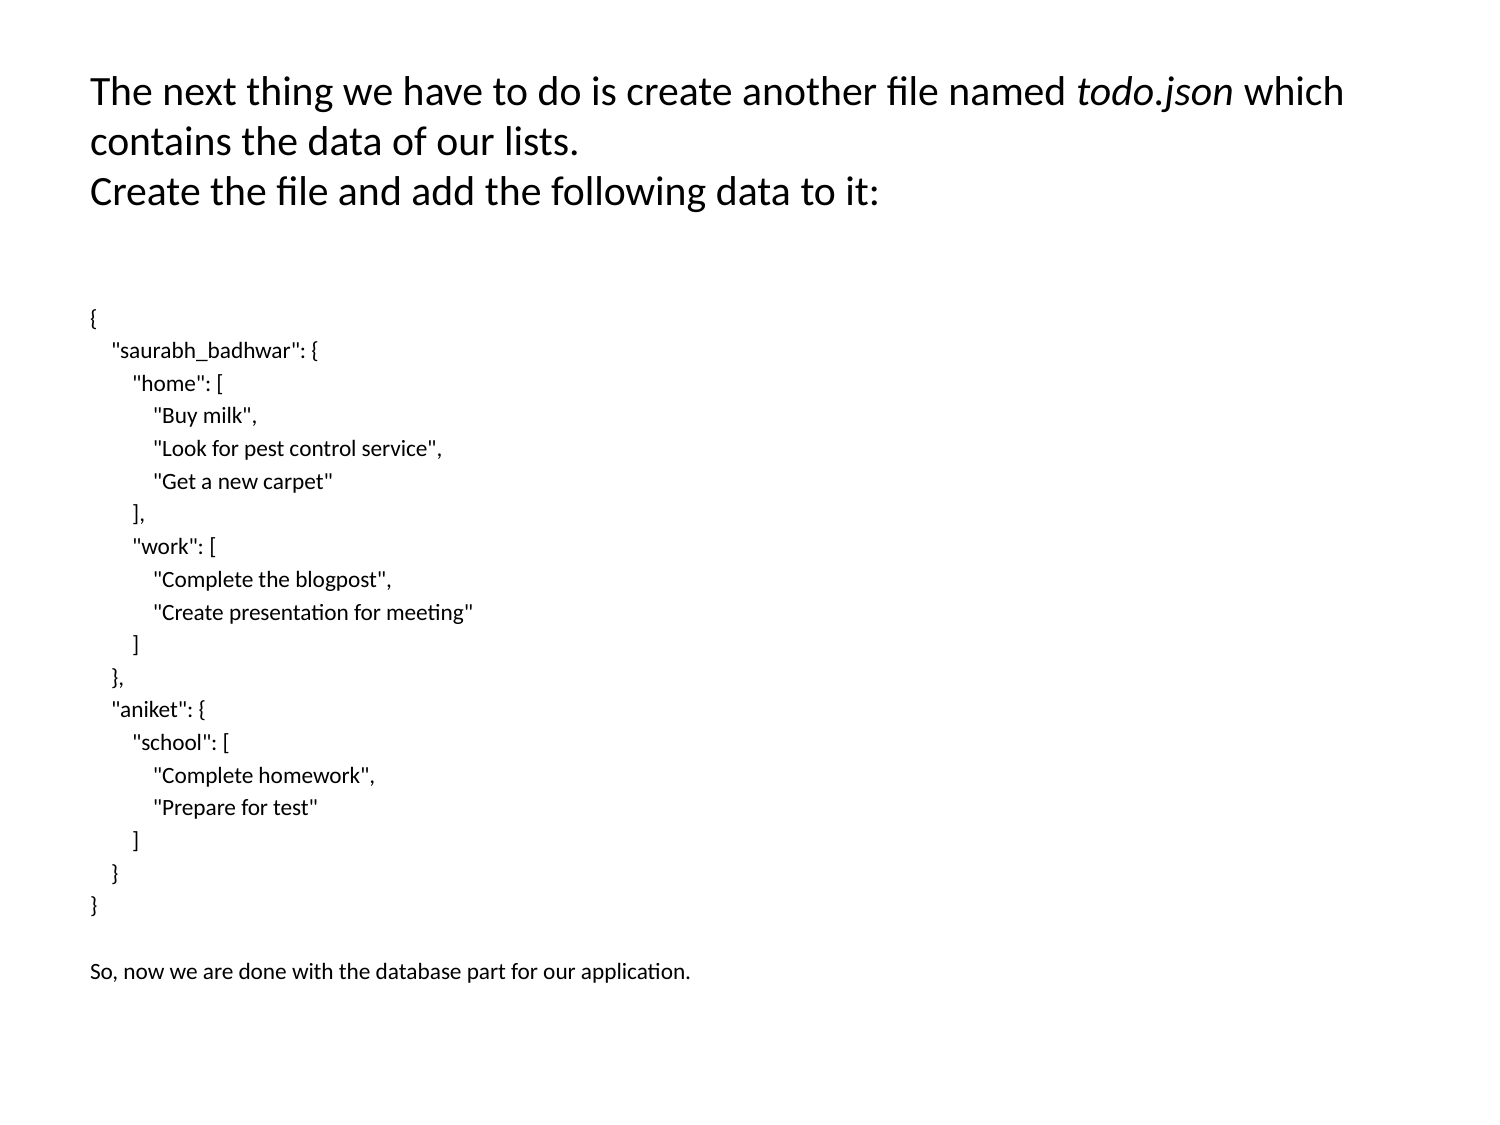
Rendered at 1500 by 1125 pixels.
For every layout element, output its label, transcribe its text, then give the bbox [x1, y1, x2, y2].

title The next thing we have to do is create another file named todo.json which contains the data of our lists. Create the file and add the following data to it: [75, 45, 1425, 233]
list { "saurabh_badhwar": { "home": [ "Buy milk", "Look for pest control service", "Get a new carpet" ], "work": [ "Complete the blogpost", "Create presentation for meeting" ] }, "aniket": { "school": [ "Complete homework", "Prepare for test" ] } } So, now we are done with the database part for our application. [75, 262, 1425, 1005]
